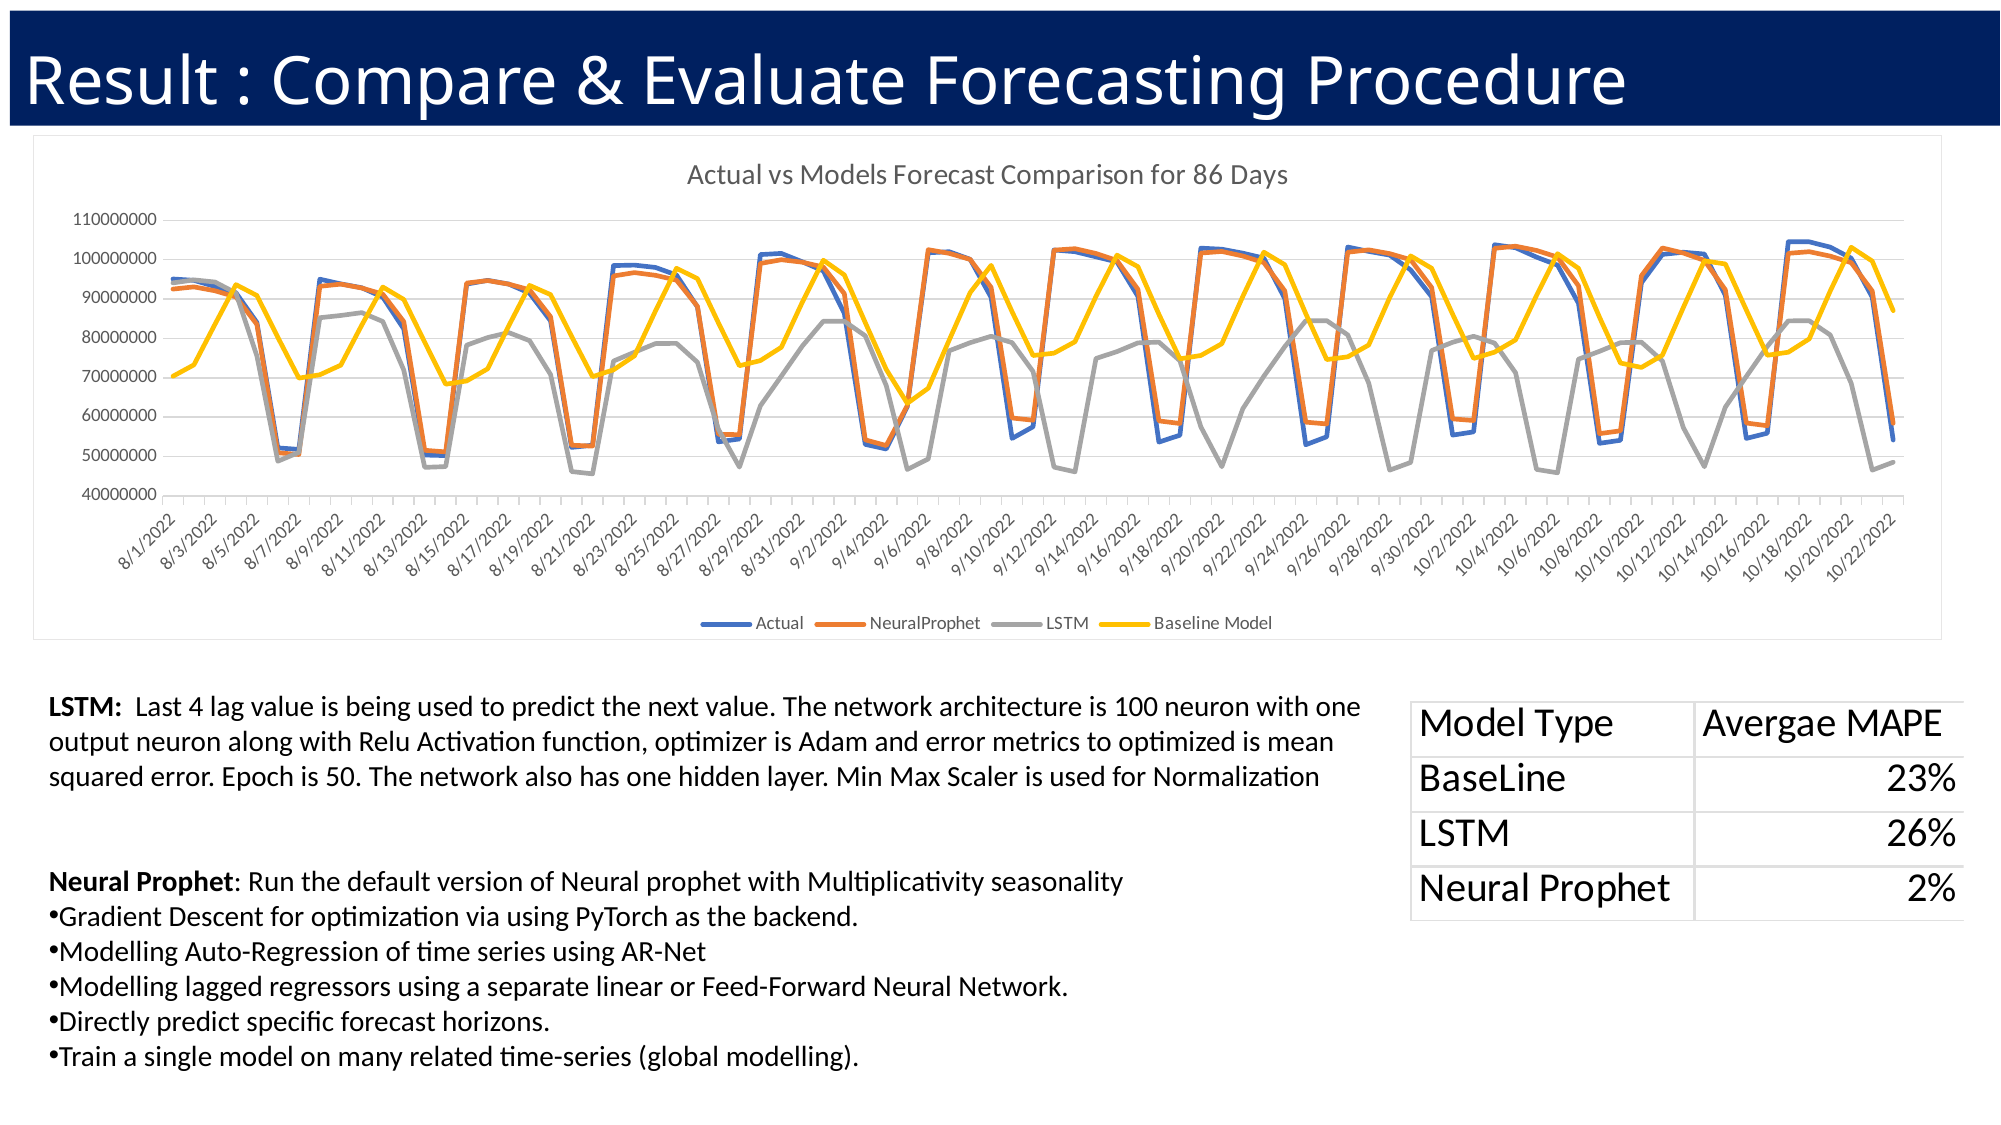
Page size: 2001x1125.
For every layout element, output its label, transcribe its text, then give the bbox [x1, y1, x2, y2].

chart [33, 135, 1942, 640]
text_box LSTM: Last 4 lag value is being used to predict the next value. The network architecture is 100 neuron with one output neuron along with Relu Activation function, optimizer is Adam and error metrics to optimized is mean squared error. Epoch is 50. The network also has one hidden layer. Min Max Scaler is used for Normalization Neural Prophet: Run the default version of Neural prophet with Multiplicativity seasonality Gradient Descent for optimization via using PyTorch as the backend. Modelling Auto-Regression of time series using AR-Net Modelling lagged regressors using a separate linear or Feed-Forward Neural Network. Directly predict specific forecast horizons. Train a single model on many related time-series (global modelling). [33, 680, 1403, 1110]
picture [1409, 701, 1966, 923]
text_box Result : Compare & Evaluate Forecasting Procedure [9, 10, 2000, 126]
